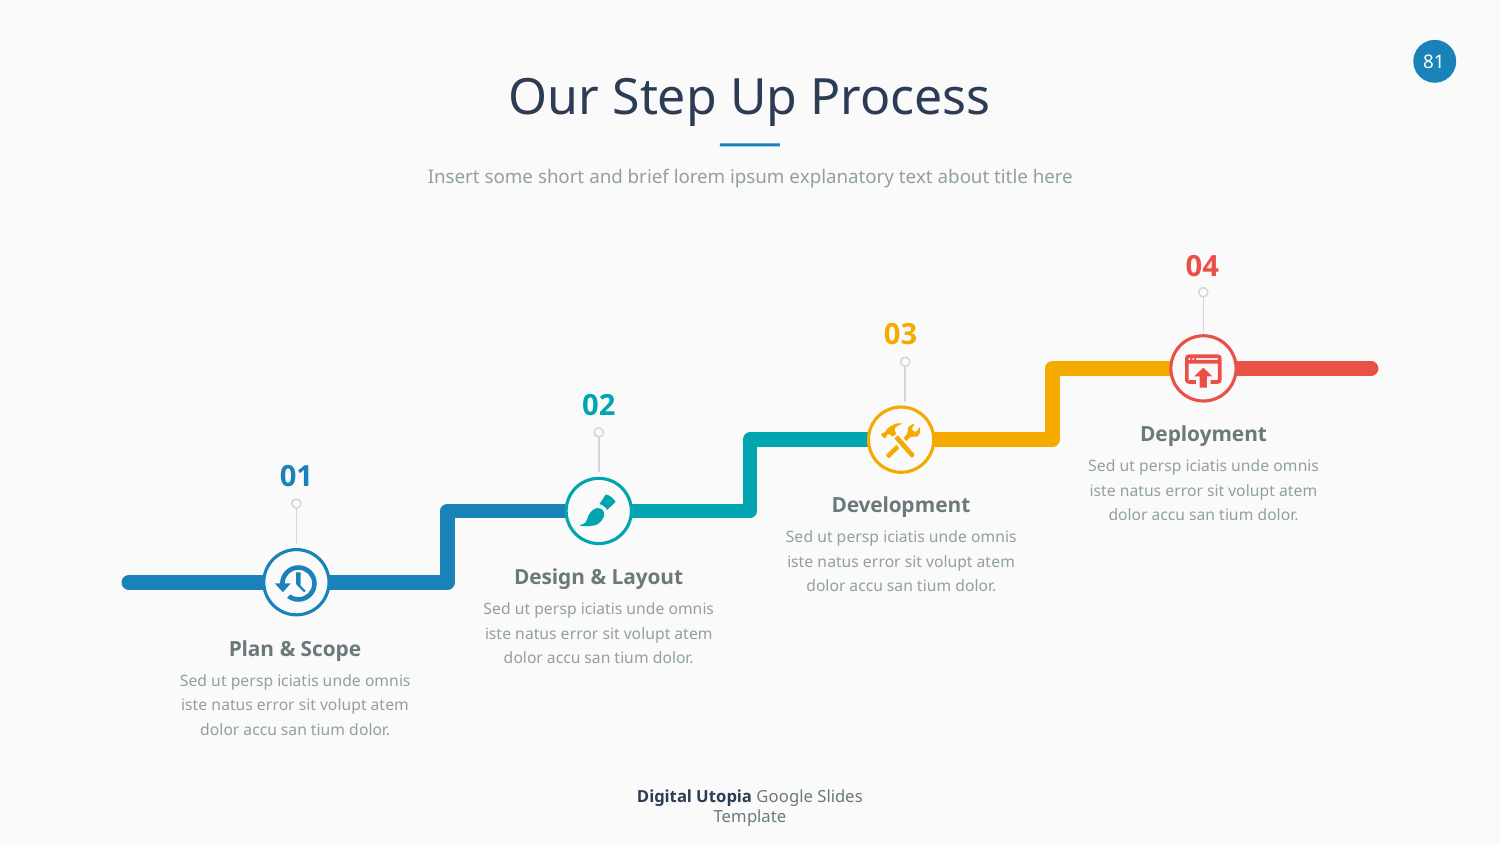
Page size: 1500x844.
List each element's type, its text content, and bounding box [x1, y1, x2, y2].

list Our Step Up Process [112, 64, 1388, 131]
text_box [128, 247, 1372, 737]
list Insert some short and brief lorem ipsum explanatory text about title here [112, 164, 1388, 190]
